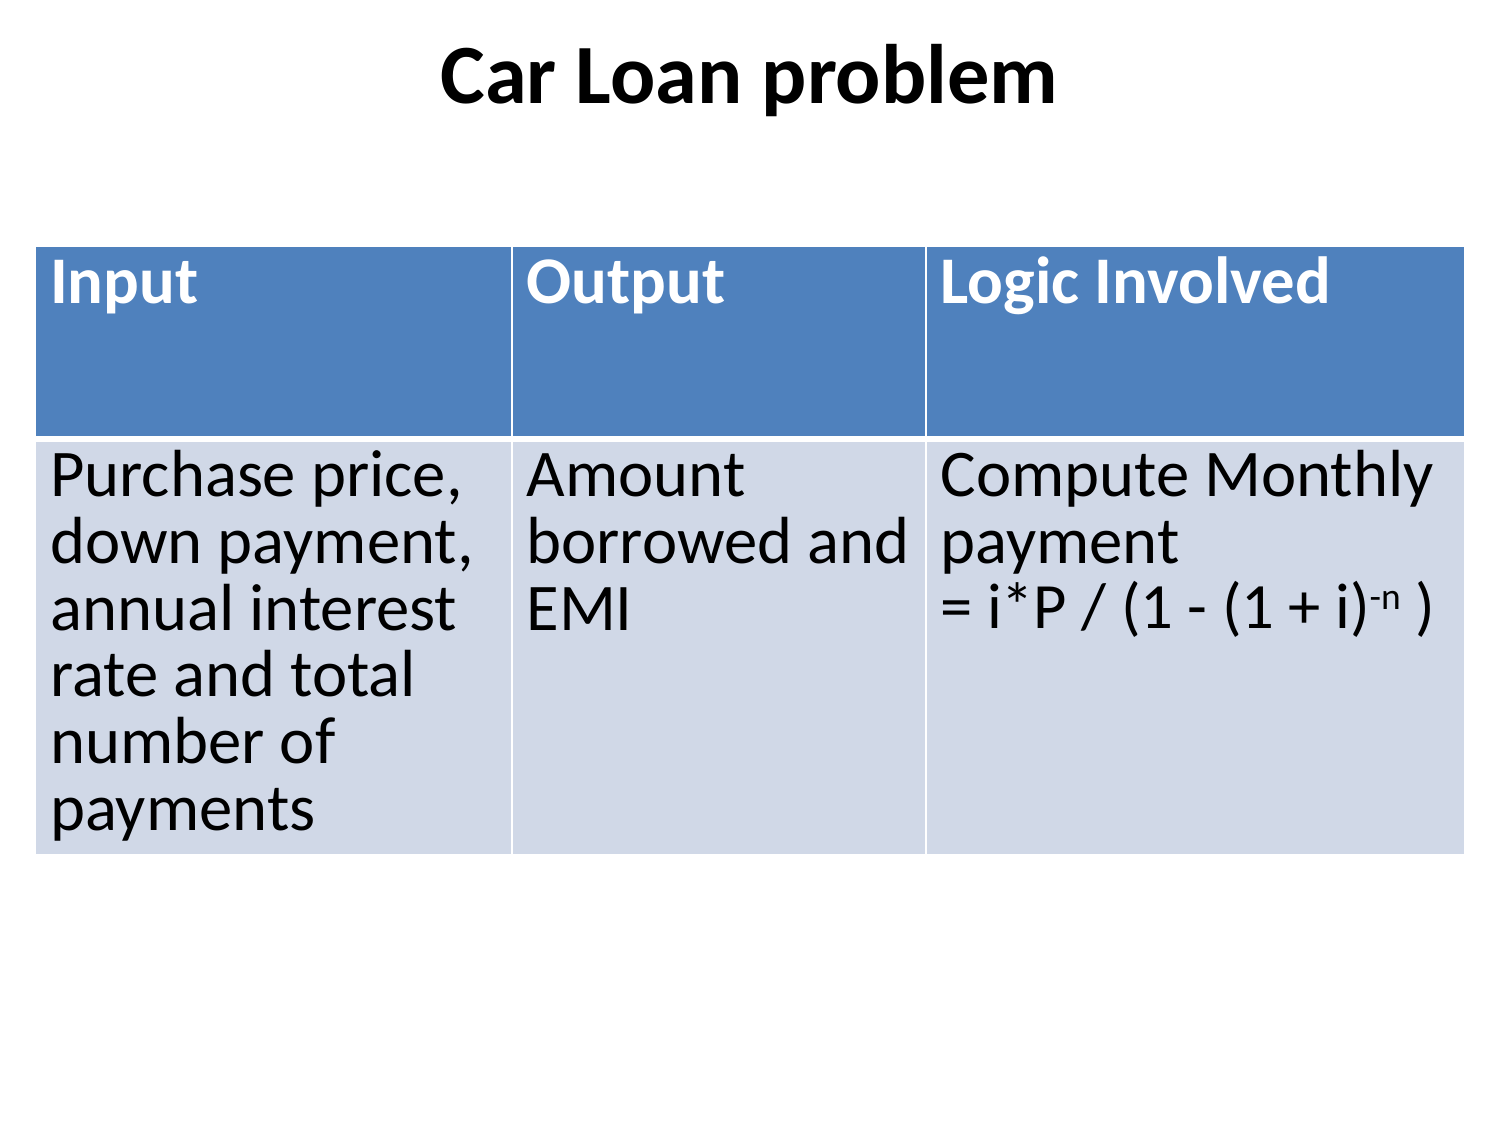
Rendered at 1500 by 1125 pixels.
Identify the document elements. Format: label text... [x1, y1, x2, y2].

table_cell Purchase price, down payment, annual interest rate and total number of payments [36, 442, 511, 854]
table_cell Compute Monthly payment = i*P / (1 - (1 + i)-n ) [927, 442, 1464, 854]
table_header Output [513, 247, 925, 436]
table_header Input [36, 247, 511, 436]
title Car Loan problem [75, 11, 1425, 129]
table_header Logic Involved [927, 247, 1464, 436]
table_cell Amount borrowed and EMI [513, 442, 925, 854]
